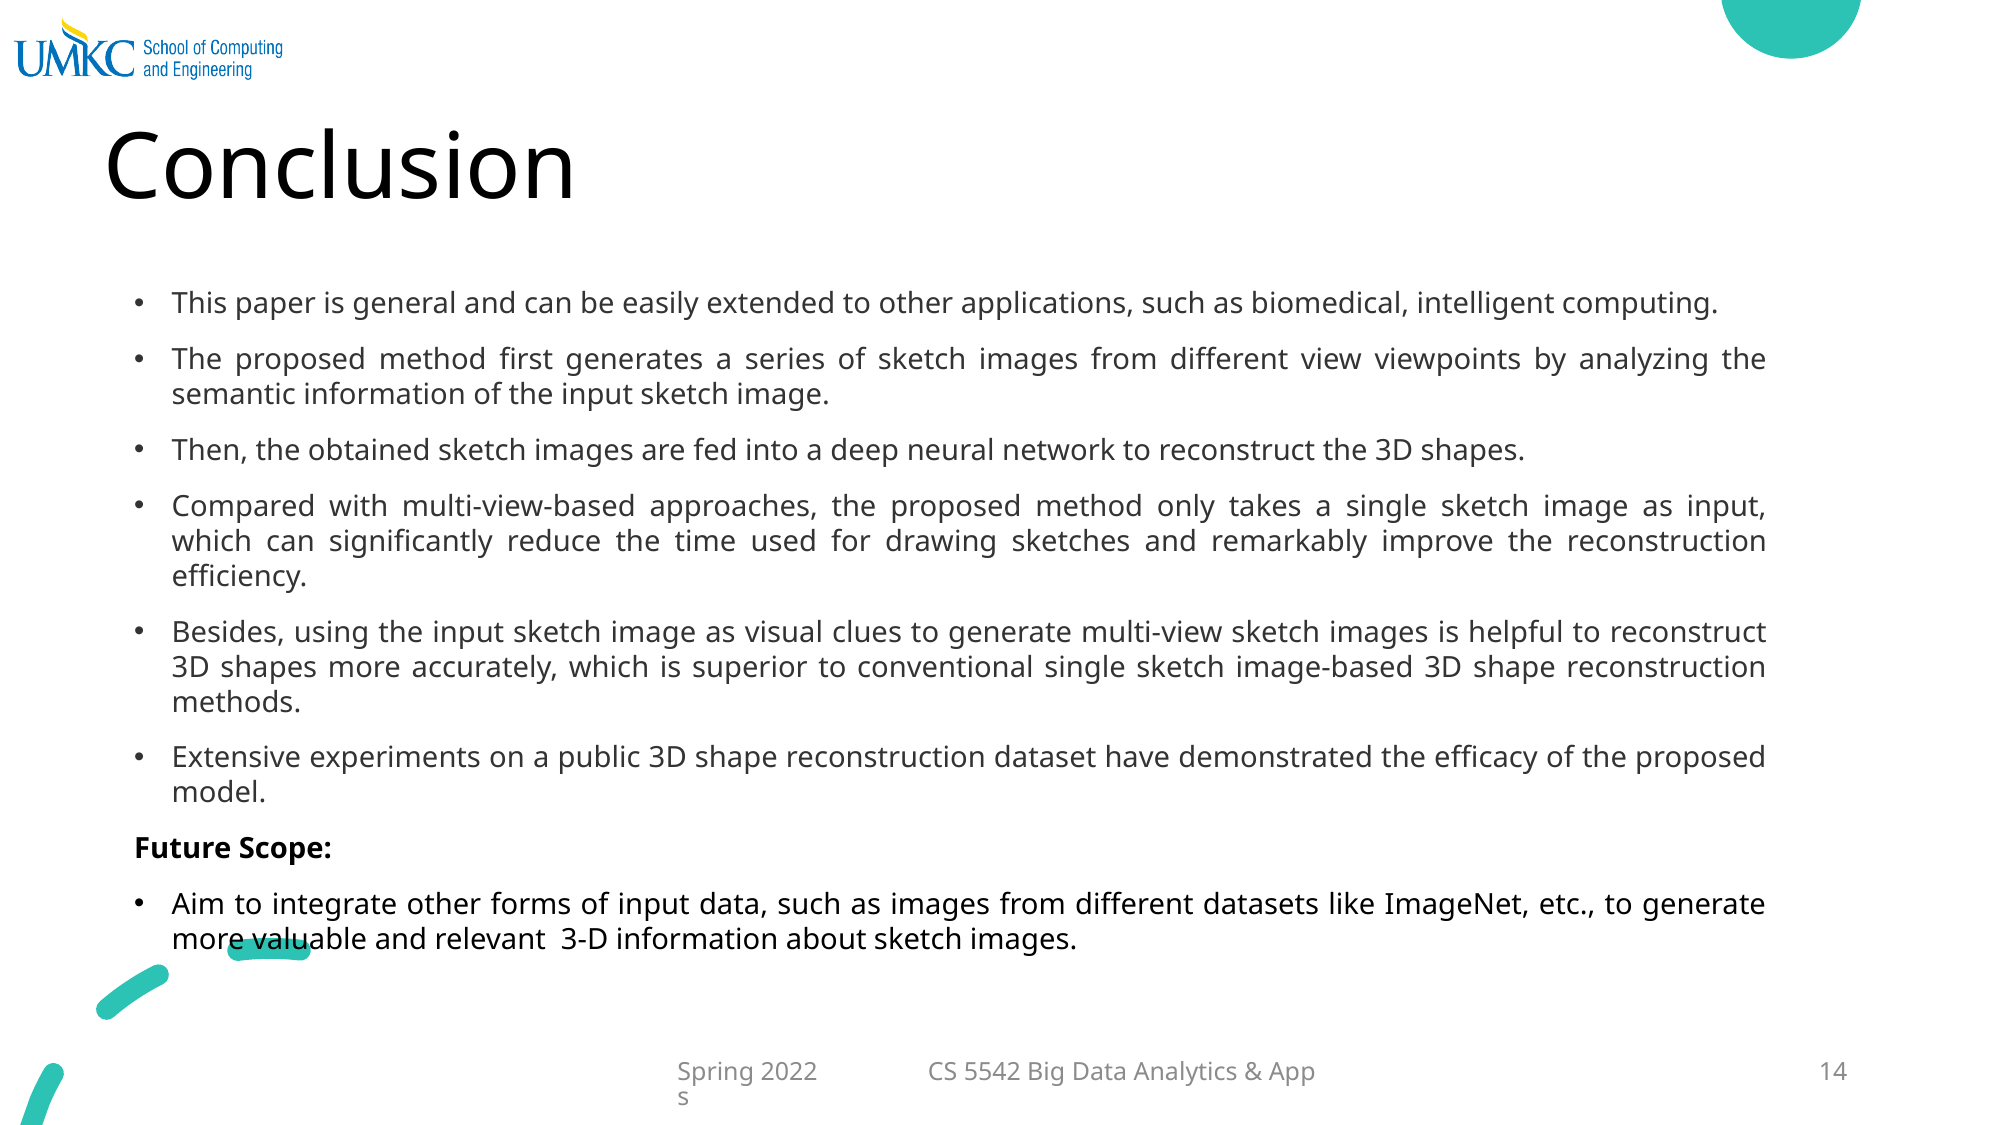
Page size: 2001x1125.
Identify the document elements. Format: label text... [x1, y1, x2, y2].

list This paper is general and can be easily extended to other applications, such as biomedical, intelligent computing. The proposed method first generates a series of sketch images from different view viewpoints by analyzing the semantic information of the input sketch image. Then, the obtained sketch images are fed into a deep neural network to reconstruct the 3D shapes. Compared with multi-view-based approaches, the proposed method only takes a single sketch image as input, which can significantly reduce the time used for drawing sketches and remarkably improve the reconstruction efficiency. Besides, using the input sketch image as visual clues to generate multi-view sketch images is helpful to reconstruct 3D shapes more accurately, which is superior to conventional single sketch image-based 3D shape reconstruction methods. Extensive experiments on a public 3D shape reconstruction dataset have demonstrated the efficacy of the proposed model. Future Scope: Aim to integrate other forms of input data, such as images from different datasets like ImageNet, etc., to generate more valuable and relevant 3-D information about sketch images. [119, 277, 1783, 1125]
title Conclusion [88, 59, 1814, 278]
picture [0, 0, 298, 94]
slide_number 14 [1412, 1042, 1863, 1103]
footer Spring 2022 CS 5542 Big Data Analytics & Apps [662, 1042, 1338, 1103]
